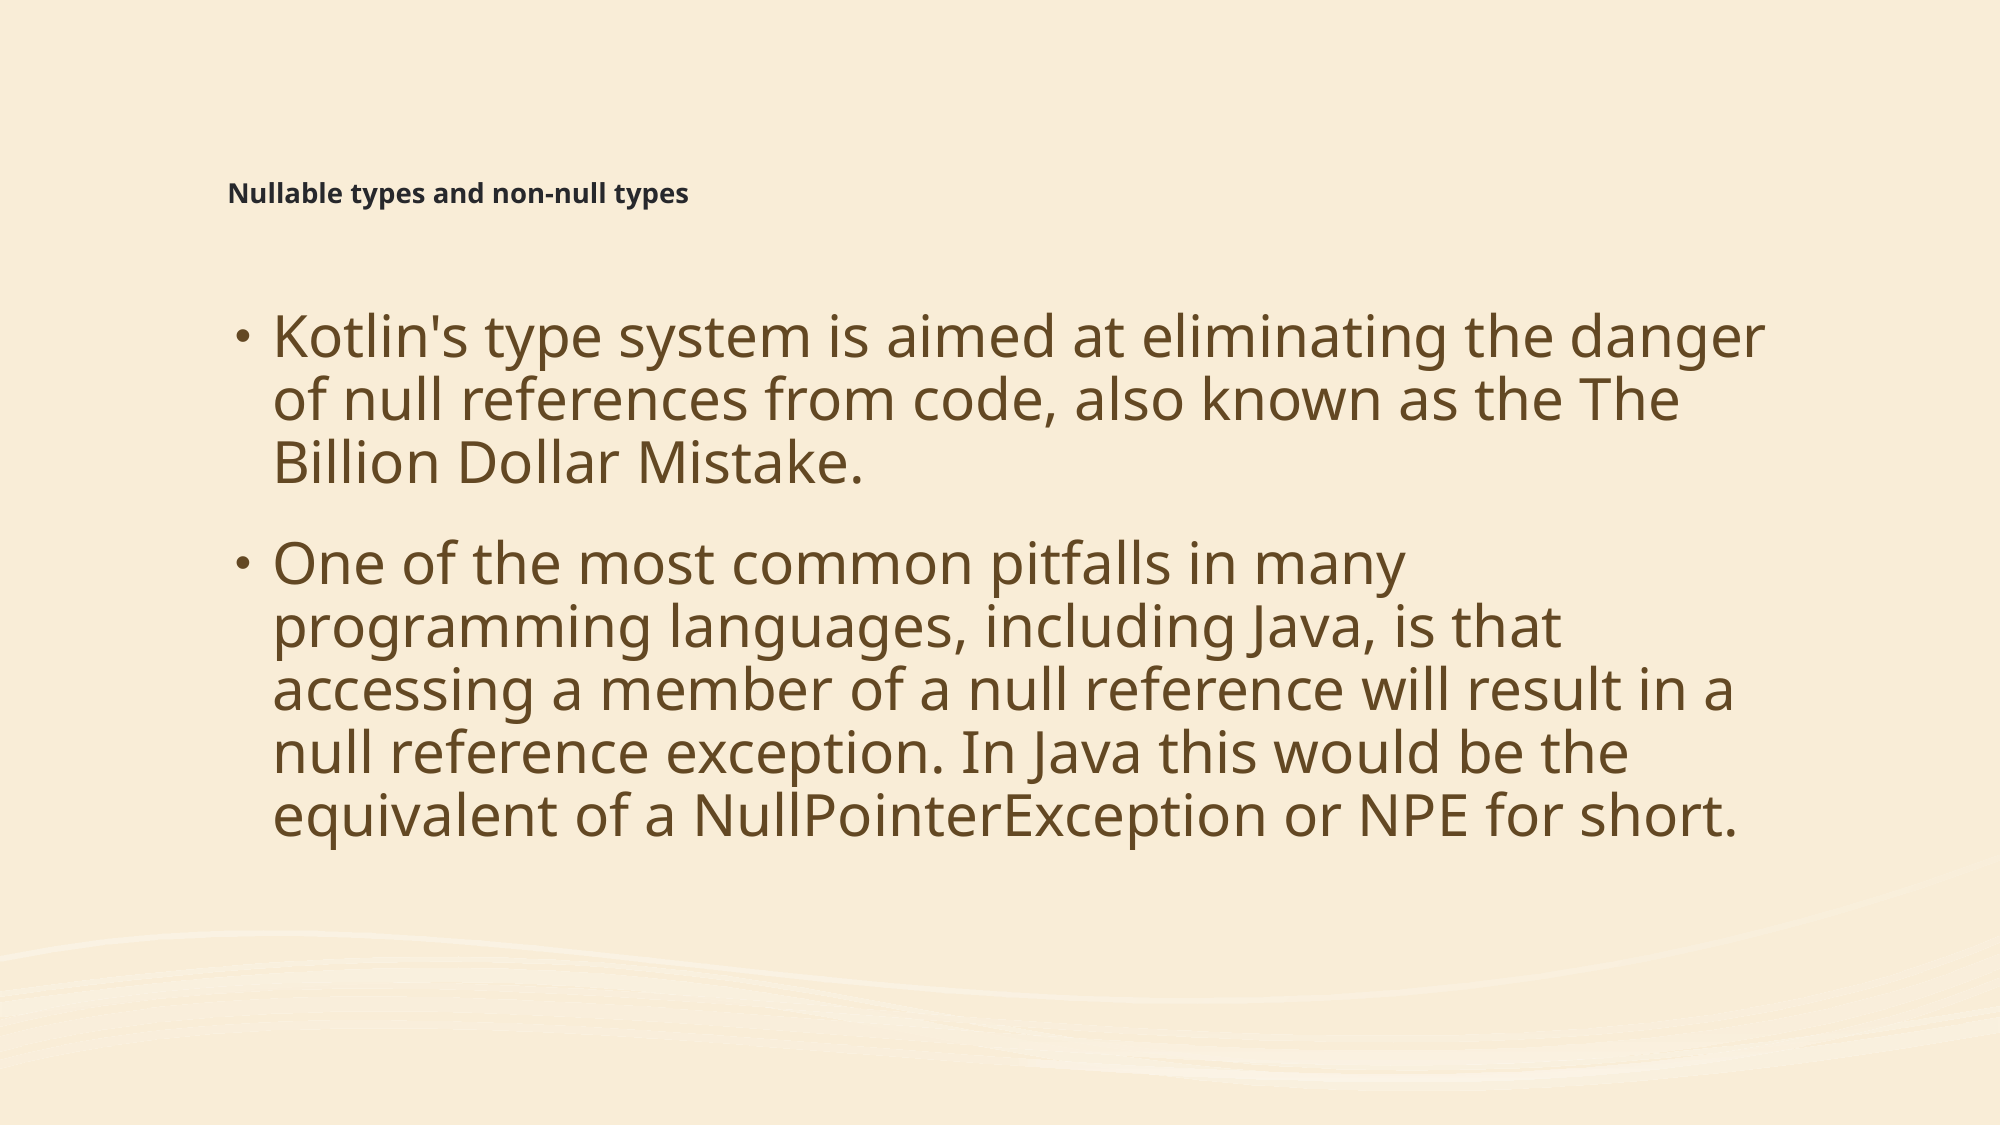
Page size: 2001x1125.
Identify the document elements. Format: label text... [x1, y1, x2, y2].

list Kotlin's type system is aimed at eliminating the danger of null references from code, also known as the The Billion Dollar Mistake. One of the most common pitfalls in many programming languages, including Java, is that accessing a member of a null reference will result in a null reference exception. In Java this would be the equivalent of a NullPointerException or NPE for short. [212, 299, 1788, 950]
title Nullable types and non-null types﻿ [212, 50, 1788, 250]
